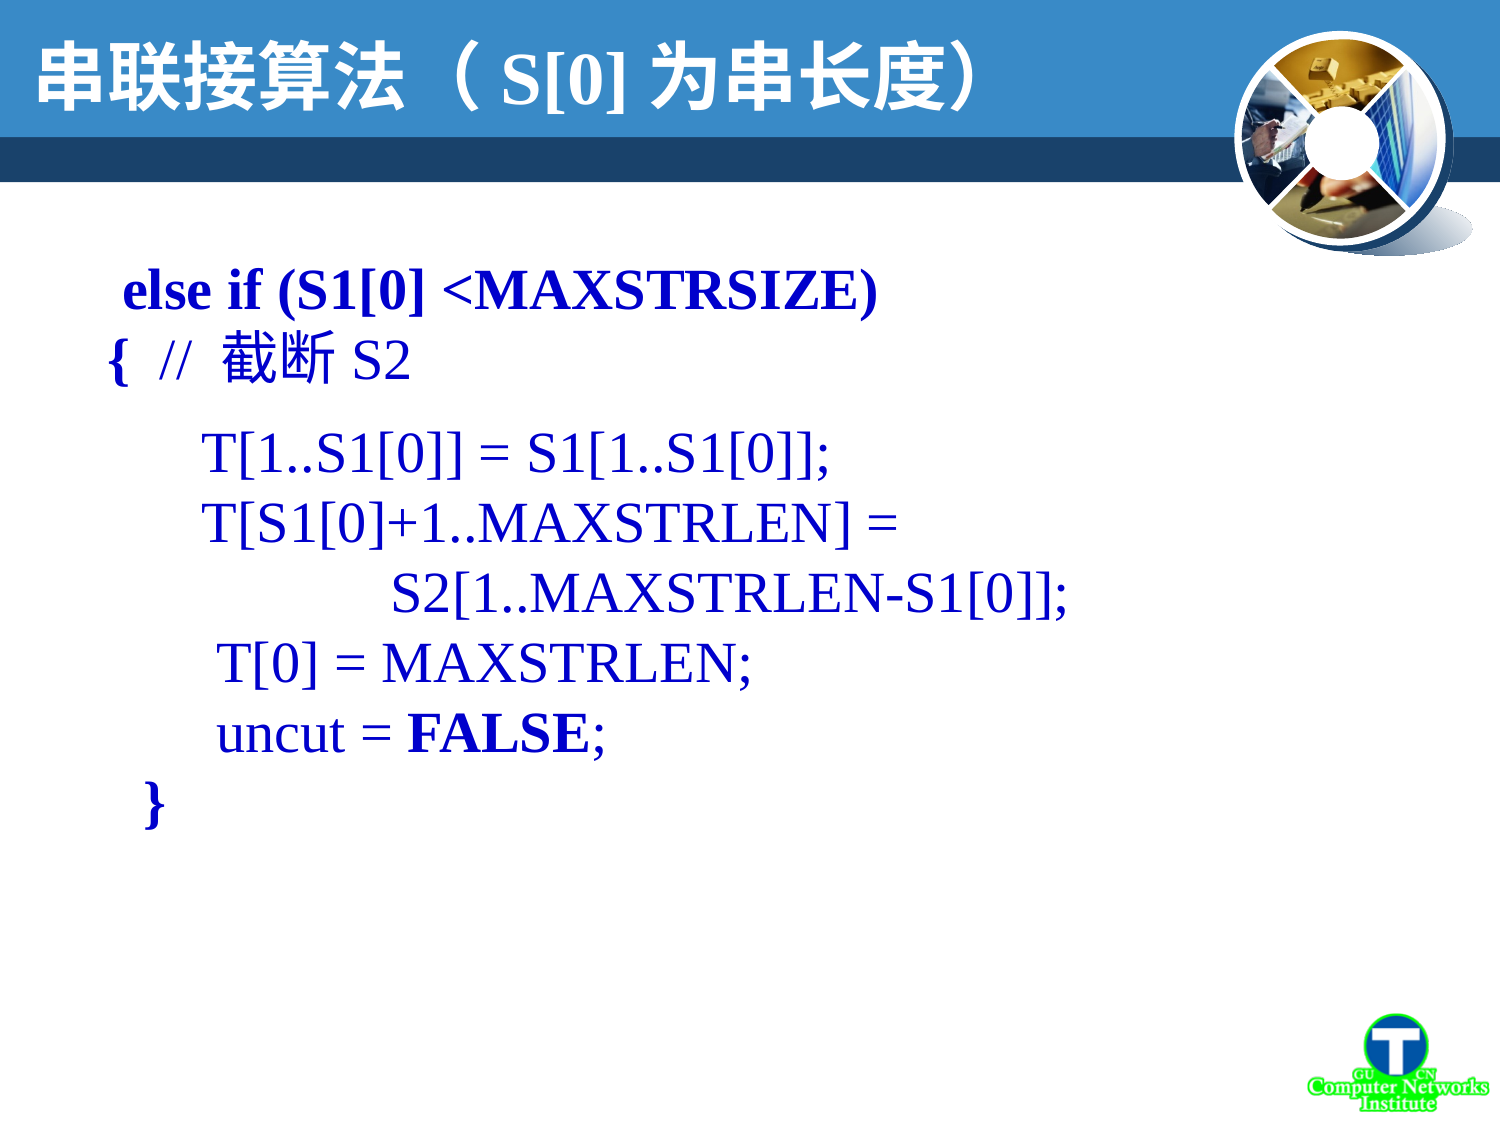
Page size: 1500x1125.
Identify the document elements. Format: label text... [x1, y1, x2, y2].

picture [1271, 167, 1406, 239]
text_box else if (S1[0] <MAXSTRSIZE) { // 截断S2 [93, 243, 909, 459]
picture [1305, 1011, 1491, 1115]
picture [1365, 69, 1438, 208]
text_box 串联接算法（S[0]为串长度） [17, 22, 1038, 128]
picture [1241, 70, 1315, 205]
picture [1274, 39, 1404, 114]
text_box T[1..S1[0]] = S1[1..S1[0]]; T[S1[0]+1..MAXSTRLEN] = S2[1..MAXSTRLEN-S1[0]]; T[0] = MAXSTRLEN; uncut = FALSE; } [114, 406, 1086, 842]
